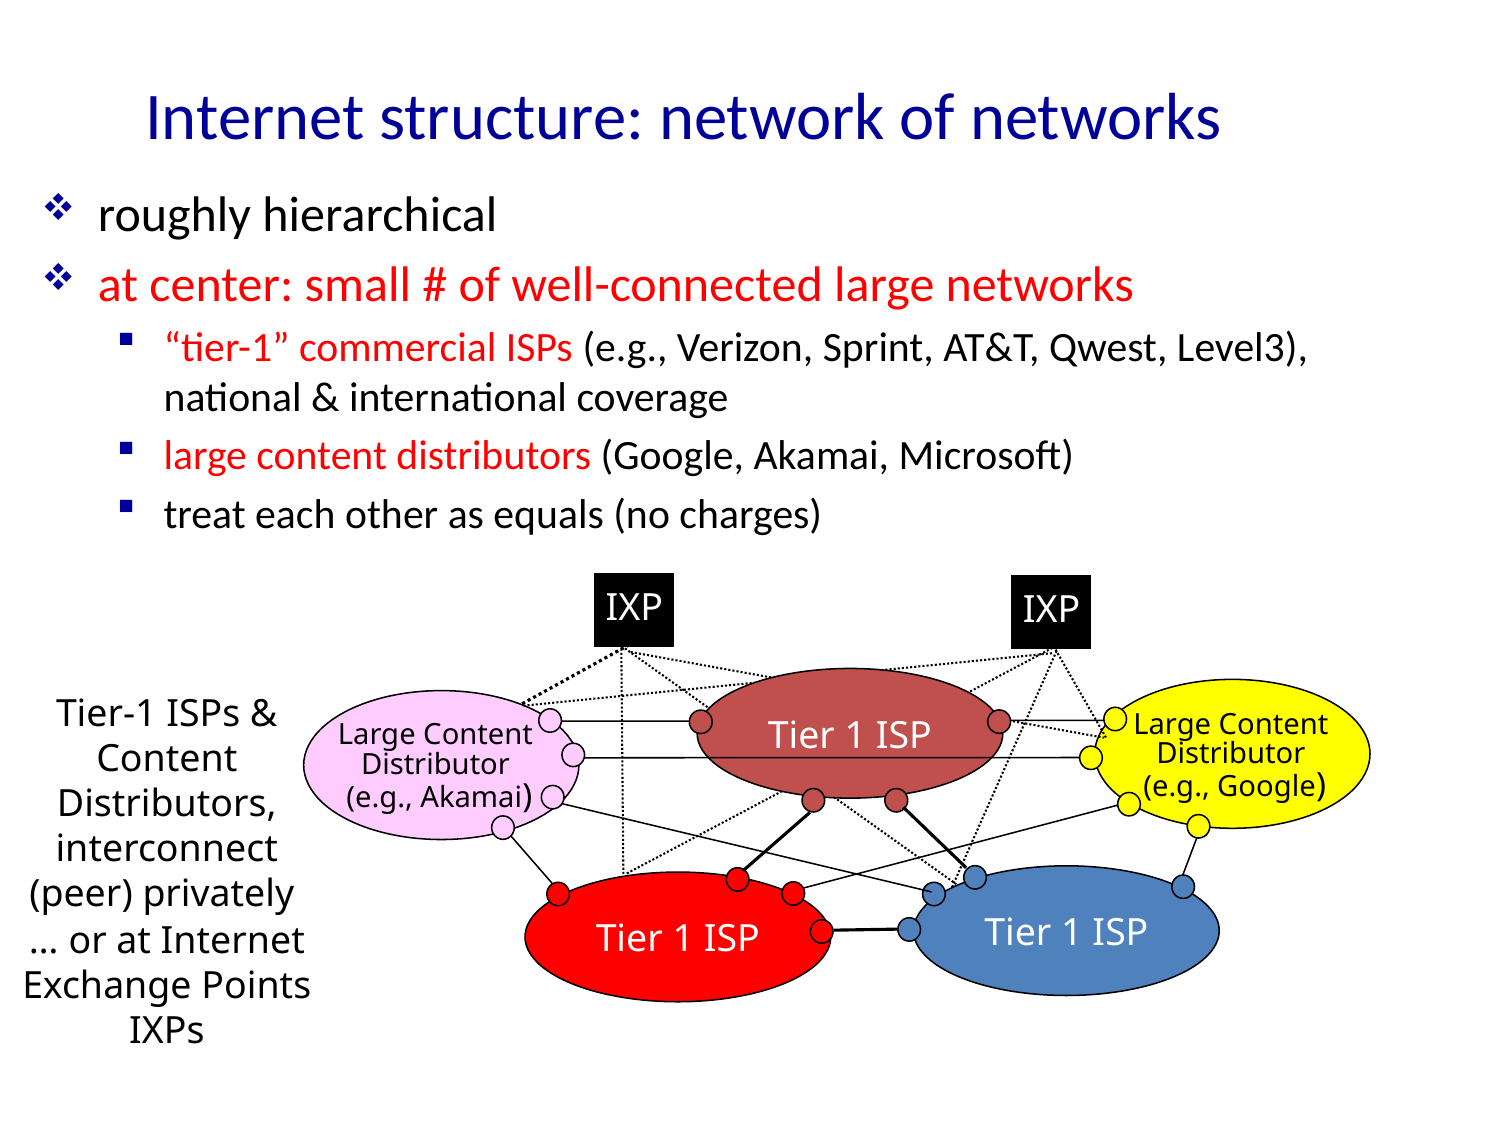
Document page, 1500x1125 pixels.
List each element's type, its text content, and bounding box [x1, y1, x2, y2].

text_box Tier-1 ISPs & Content Distributors, interconnect (peer) privately [0, 681, 334, 908]
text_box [303, 690, 514, 840]
text_box Tier 1 ISP [921, 915, 1220, 996]
list roughly hierarchical at center: small # of well-connected large networks “tier-1” commercial ISPs (e.g., Verizon, Sprint, AT&T, Qwest, Level3), national & international coverage large content distributors (Google, Akamai, Microsoft) treat each other as equals (no charges) [26, 173, 1412, 937]
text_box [491, 707, 1211, 944]
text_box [1112, 679, 1371, 829]
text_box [519, 573, 1107, 705]
title Internet structure: network of networks [19, 18, 1348, 207]
text_box … or at Internet Exchange Points IXPs [0, 908, 334, 1059]
text_box Tier 1 ISP [528, 951, 827, 1002]
